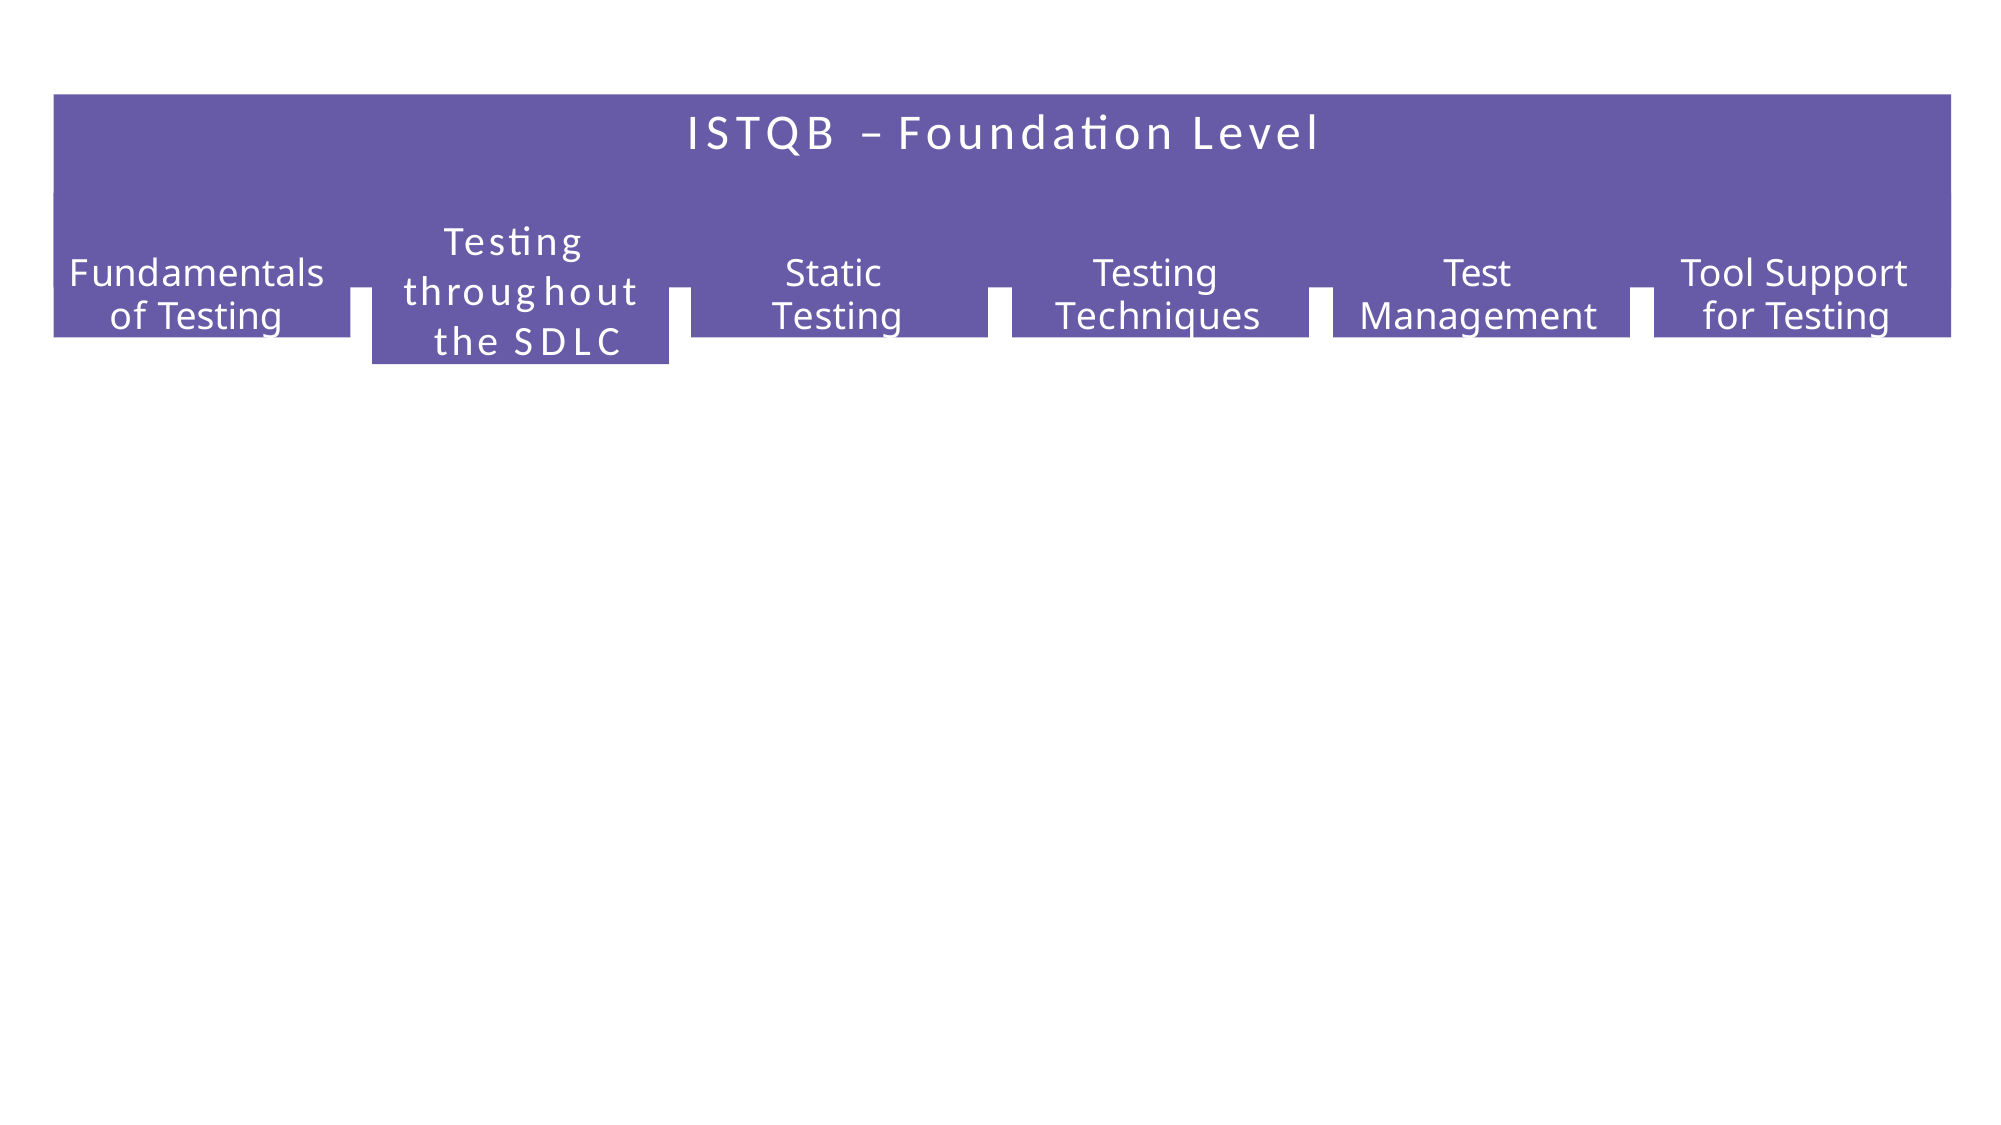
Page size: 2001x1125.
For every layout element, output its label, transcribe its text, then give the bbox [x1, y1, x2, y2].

text_box Tool Support for Testing [1654, 192, 1952, 338]
text_box Testing throughout the SDLC [372, 192, 669, 365]
text_box Test Management [1333, 192, 1630, 338]
text_box Static Testing [691, 192, 988, 338]
text_box Testing Techniques [1012, 192, 1309, 338]
title ISTQB – Foundation Level [53, 94, 1952, 288]
text_box Fundamentals of Testing [53, 192, 351, 338]
